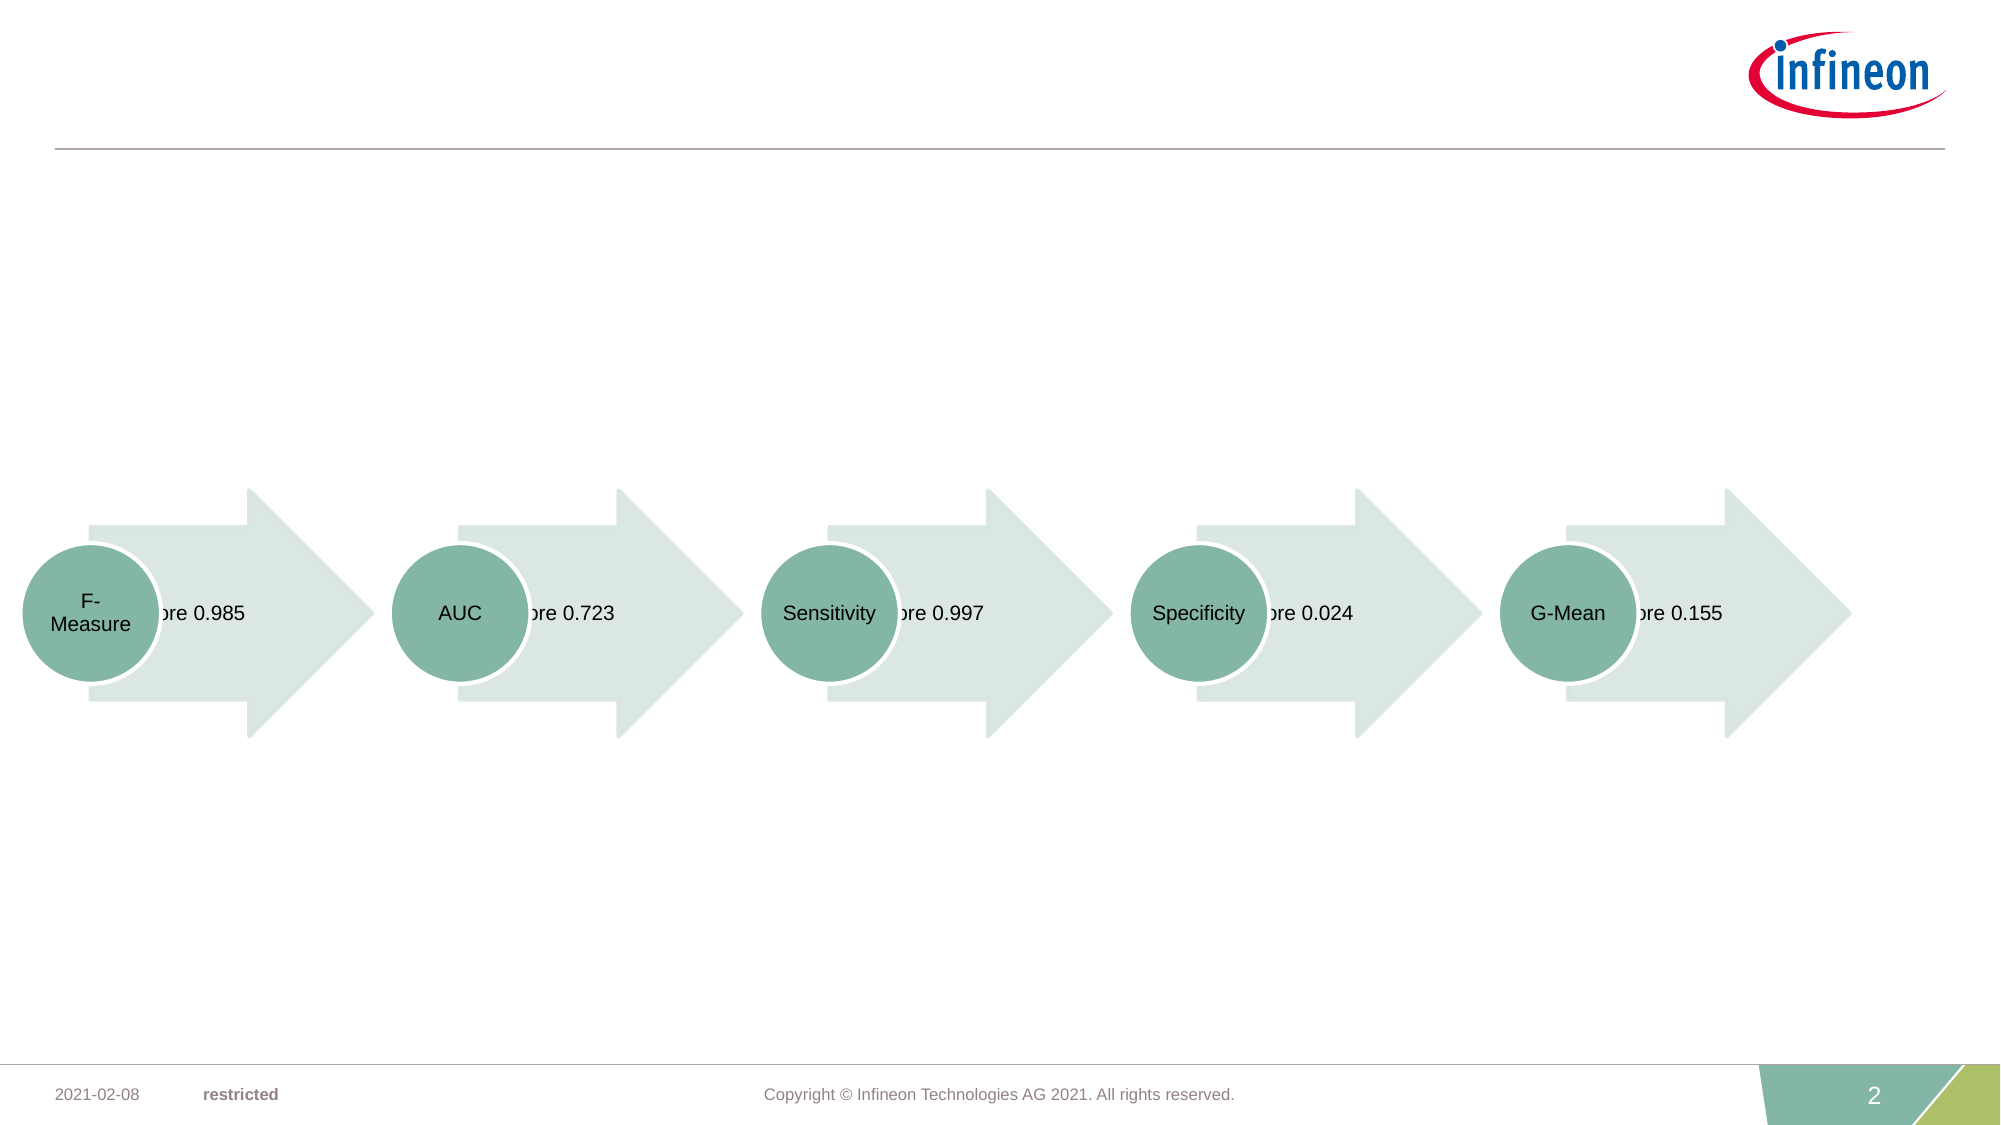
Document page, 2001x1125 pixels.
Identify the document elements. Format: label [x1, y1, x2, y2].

text_box [19, 101, 1851, 1125]
